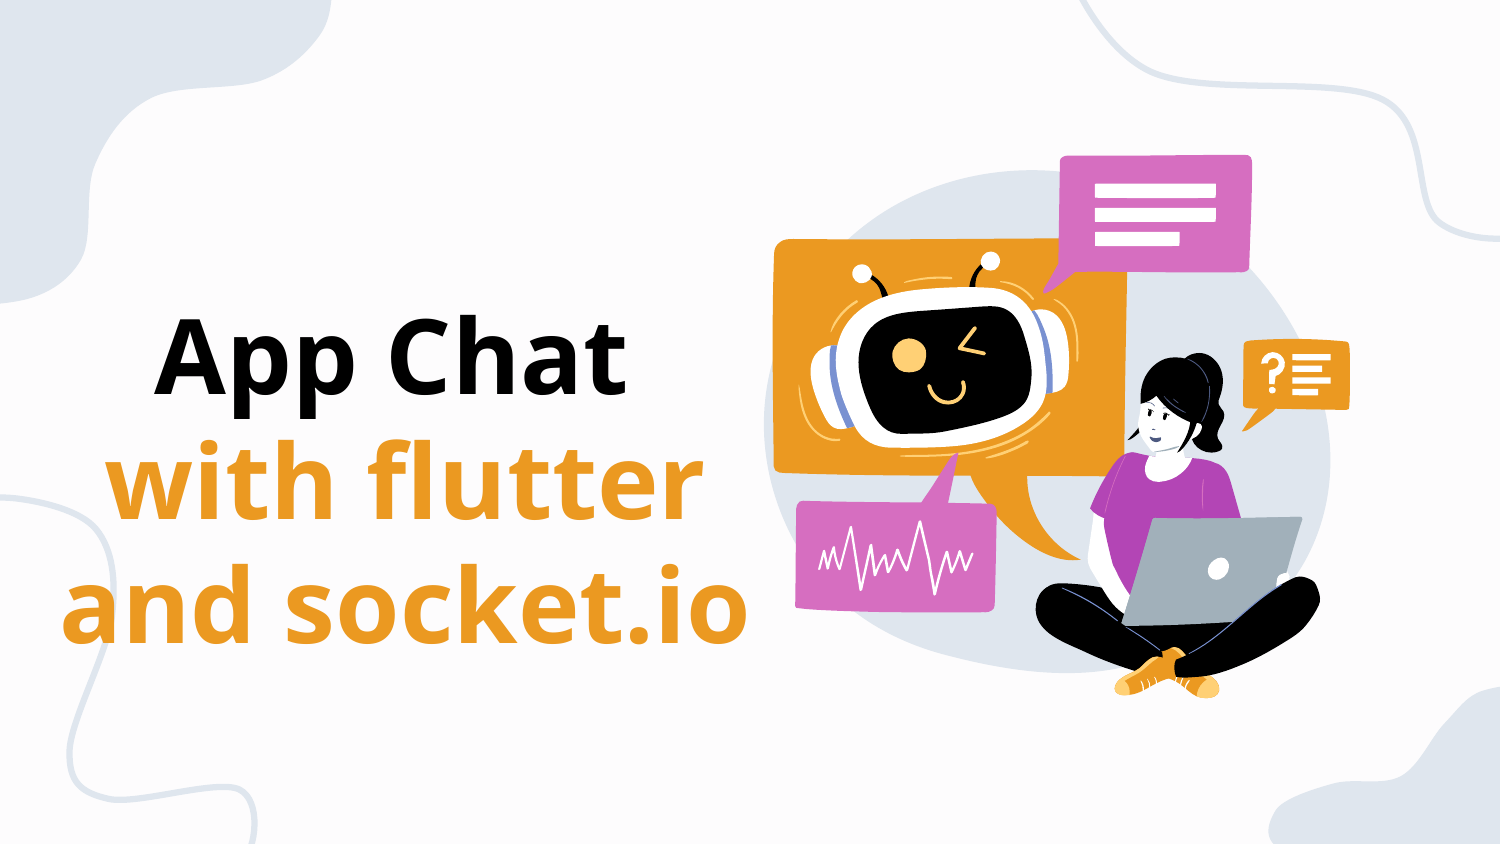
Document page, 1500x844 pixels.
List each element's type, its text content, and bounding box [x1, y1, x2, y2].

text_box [757, 154, 1351, 699]
title App Chat with flutter and socket.io [42, 334, 752, 680]
